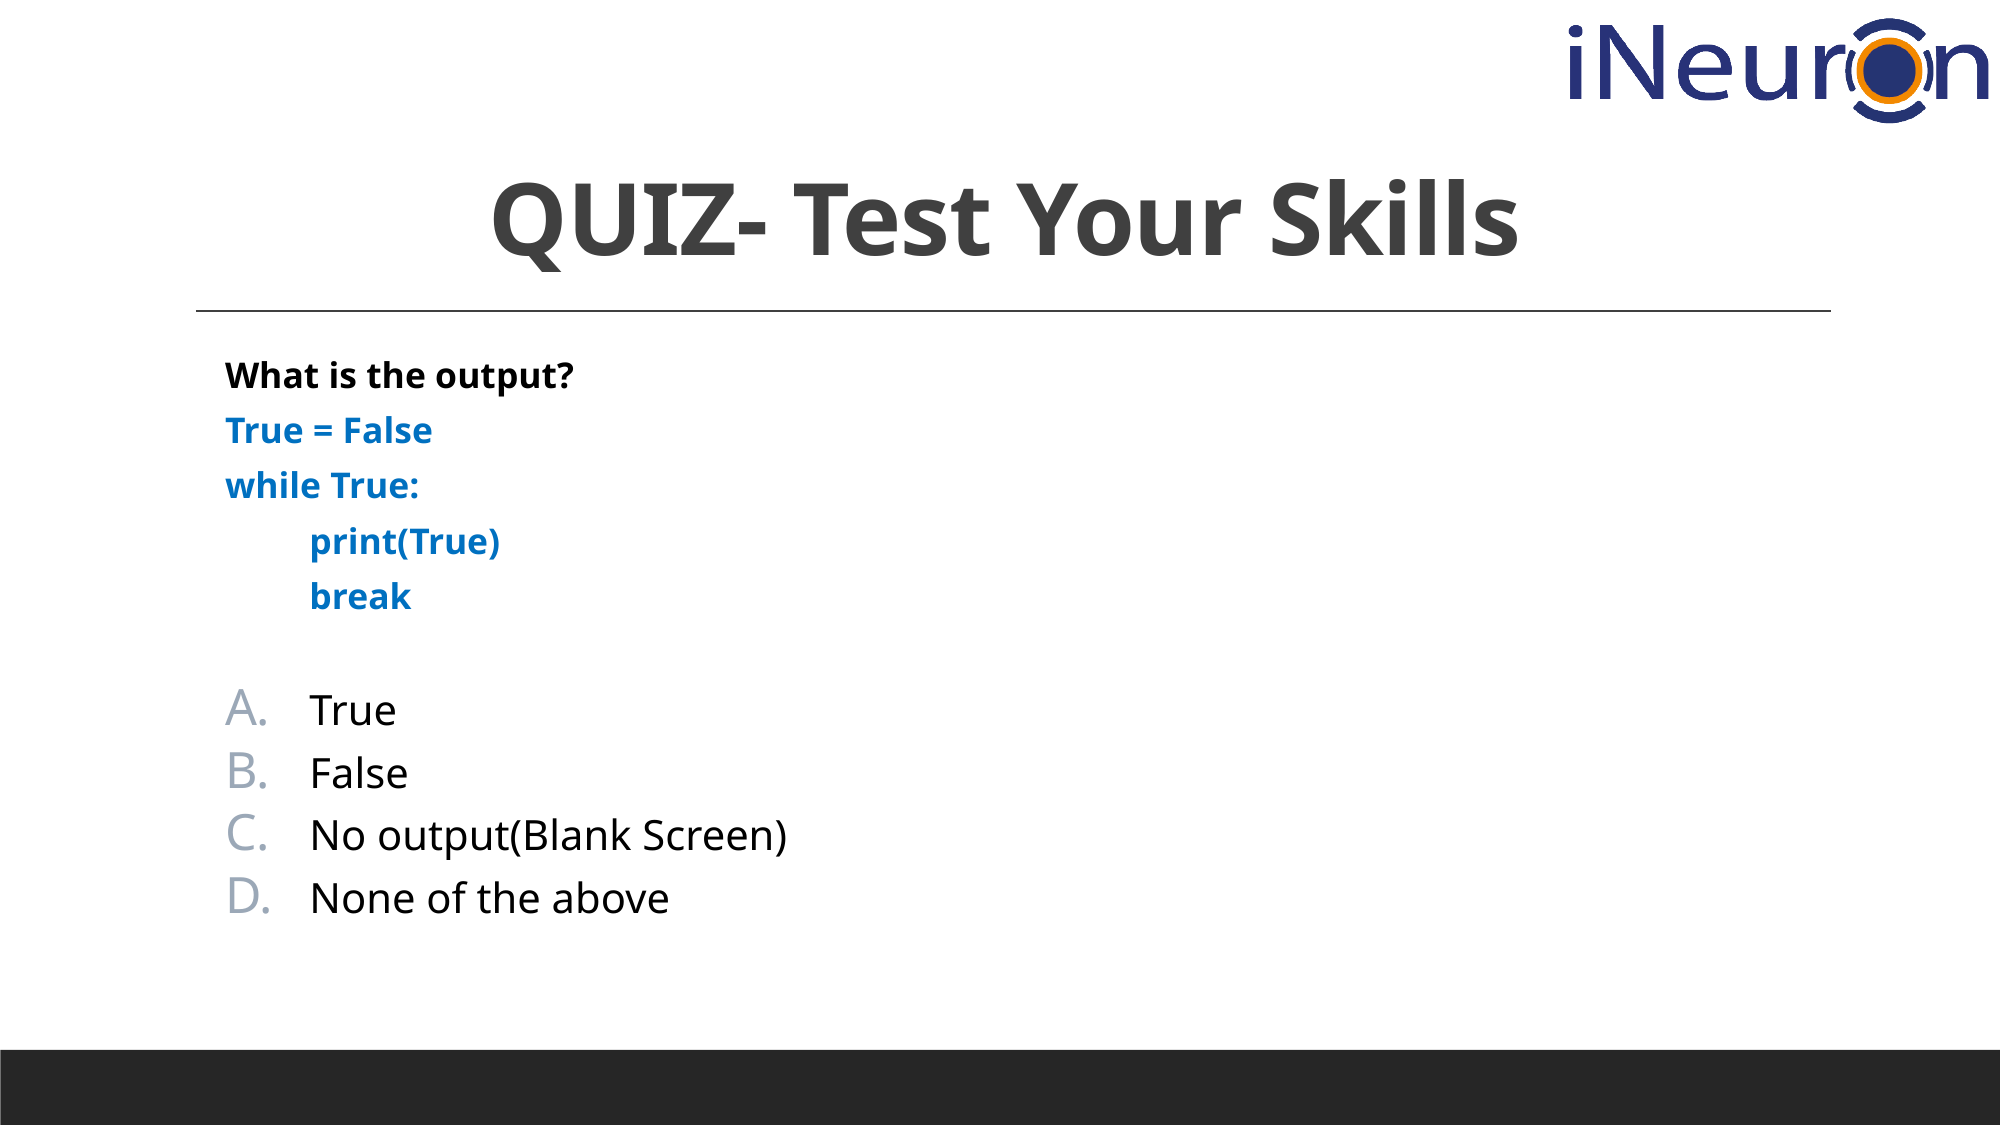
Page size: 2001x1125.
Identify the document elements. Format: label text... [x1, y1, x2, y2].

picture [1560, 7, 1997, 127]
title QUIZ- Test Your Skills [180, 47, 1830, 285]
list What is the output? True = False while True: print(True) break True False No output(Blank Screen) None of the above [180, 345, 1830, 963]
